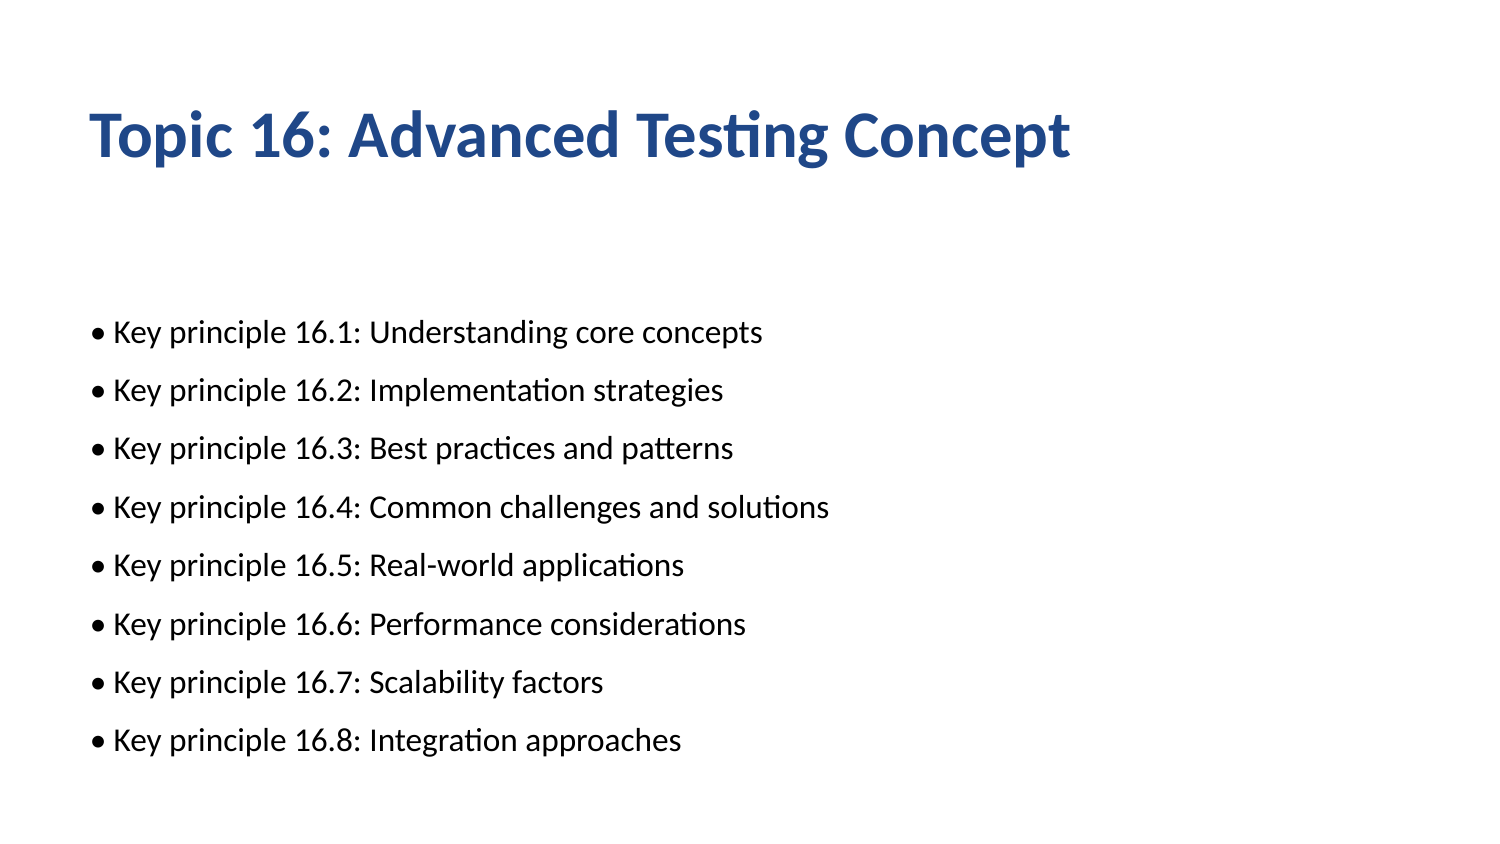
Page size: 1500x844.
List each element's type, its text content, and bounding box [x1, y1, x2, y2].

text_box Topic 16: Advanced Testing Concept [74, 75, 1425, 188]
text_box • Key principle 16.1: Understanding core concepts • Key principle 16.2: Implementation strategies • Key principle 16.3: Best practices and patterns • Key principle 16.4: Common challenges and solutions • Key principle 16.5: Real-world applications • Key principle 16.6: Performance considerations • Key principle 16.7: Scalability factors • Key principle 16.8: Integration approaches [74, 224, 1425, 825]
